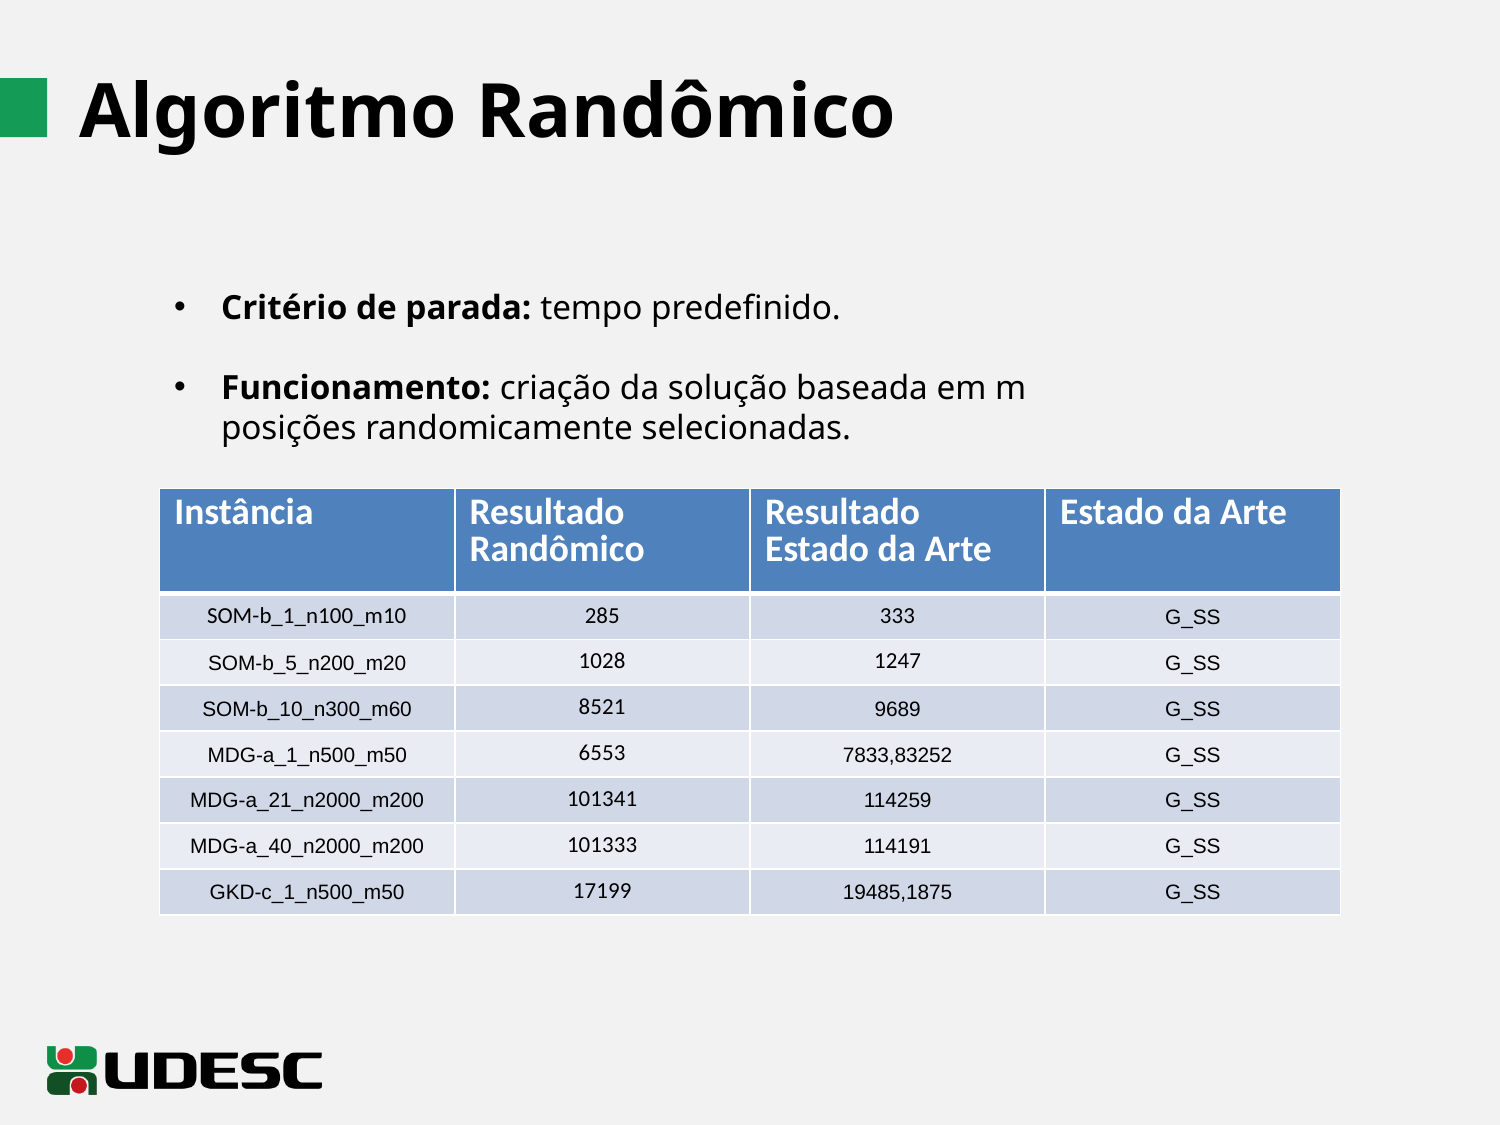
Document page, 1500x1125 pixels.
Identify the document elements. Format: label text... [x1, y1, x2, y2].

table_header Resultado Estado da Arte [751, 489, 1044, 591]
picture [46, 1046, 322, 1095]
table_header Estado da Arte [1046, 489, 1340, 591]
table_cell 285 [456, 596, 749, 639]
table_cell 333 [751, 596, 1044, 639]
table_cell G_SS [1046, 596, 1340, 639]
table_cell 1028 [456, 640, 749, 684]
table_cell G_SS [1046, 640, 1340, 684]
table_cell 101333 [456, 824, 749, 868]
table_cell MDG-a_40_n2000_m200 [160, 824, 454, 868]
table_cell MDG-a_21_n2000_m200 [160, 778, 454, 822]
table_cell 1247 [751, 640, 1044, 684]
table_cell G_SS [1046, 686, 1340, 730]
table_cell 17199 [456, 870, 749, 914]
text_box Critério de parada: tempo predefinido. Funcionamento: criação da solução baseada em m posições randomicamente selecionadas. [159, 278, 1093, 488]
table_cell 9689 [751, 686, 1044, 730]
table_cell 19485,1875 [751, 870, 1044, 914]
table_cell 101341 [456, 778, 749, 822]
text_box Algoritmo Randômico [64, 54, 1081, 160]
table_cell G_SS [1046, 778, 1340, 822]
table_cell 8521 [456, 686, 749, 730]
table_cell SOM-b_10_n300_m60 [160, 686, 454, 730]
table_cell G_SS [1046, 732, 1340, 776]
table_cell MDG-a_1_n500_m50 [160, 732, 454, 776]
table_cell GKD-c_1_n500_m50 [160, 870, 454, 914]
table_header Instância [160, 489, 454, 591]
table_cell G_SS [1046, 870, 1340, 914]
table_cell 6553 [456, 732, 749, 776]
table_cell SOM-b_1_n100_m10 [160, 596, 454, 639]
table_cell G_SS [1046, 824, 1340, 868]
text_box [0, 76, 49, 139]
table_header Resultado Randômico [456, 489, 749, 591]
table_cell 7833,83252 [751, 732, 1044, 776]
table_cell SOM-b_5_n200_m20 [160, 640, 454, 684]
table_cell 114259 [751, 778, 1044, 822]
table_cell 114191 [751, 824, 1044, 868]
